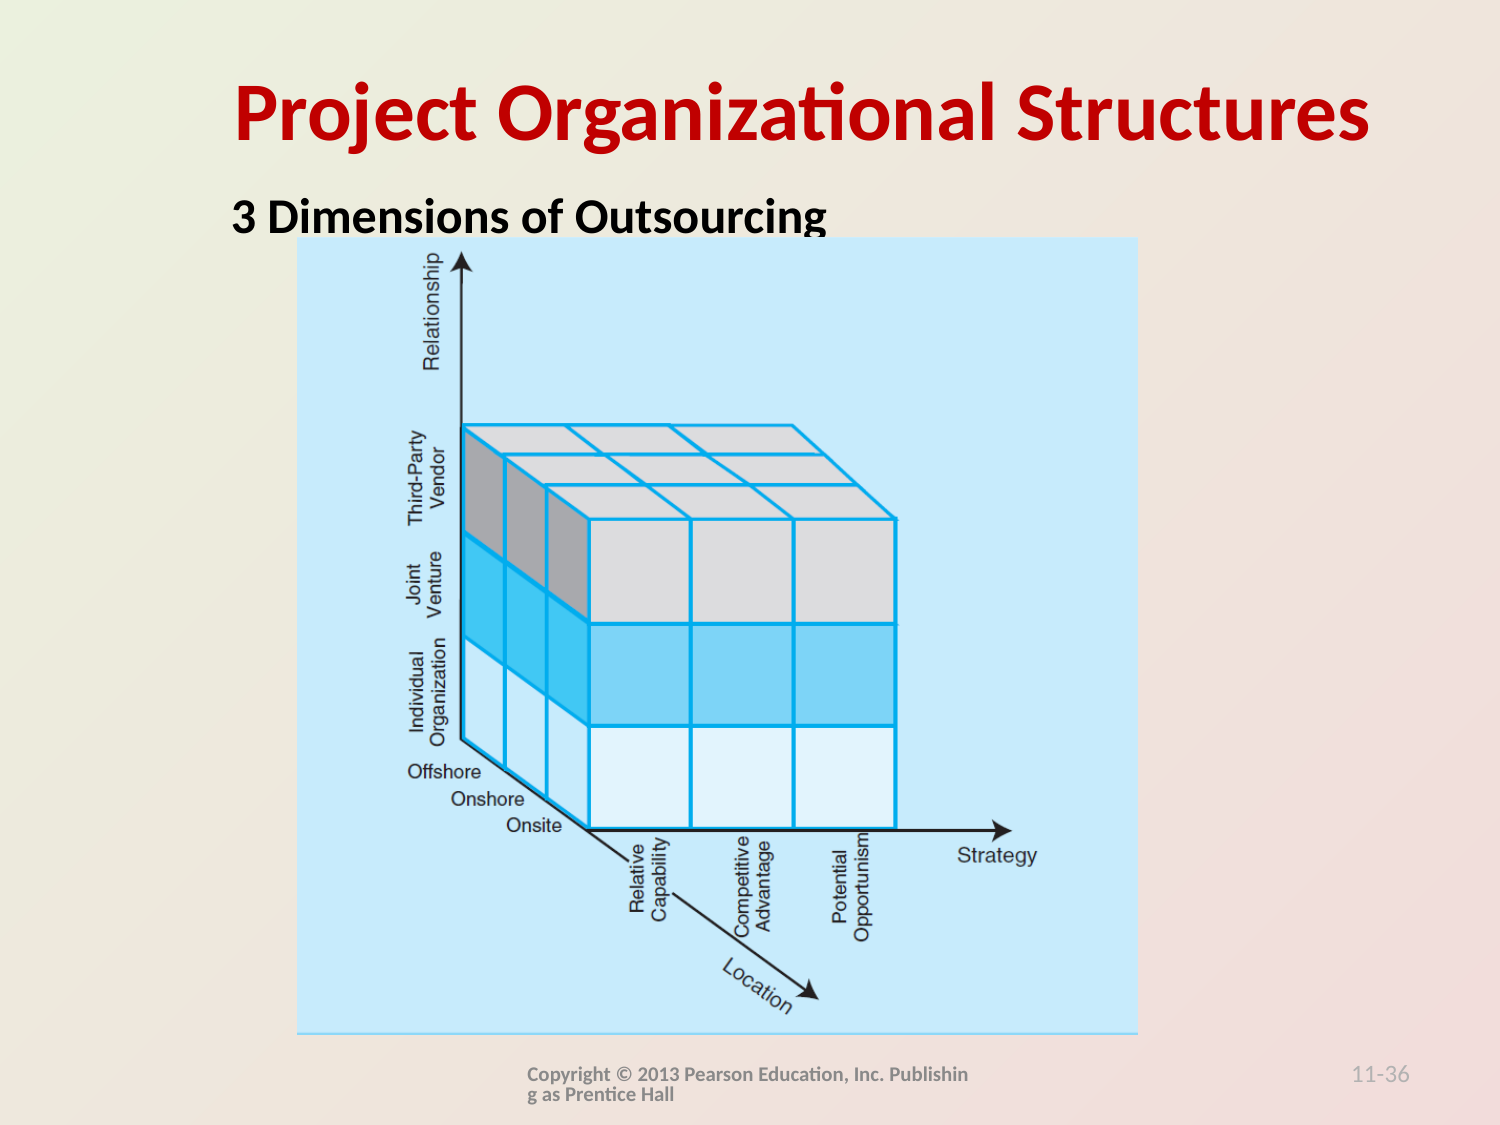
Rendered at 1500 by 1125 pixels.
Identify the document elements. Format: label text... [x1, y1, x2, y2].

footer Copyright © 2013 Pearson Education, Inc. Publishing as Prentice Hall [512, 1043, 988, 1103]
picture [297, 237, 1138, 1035]
slide_number 11-36 [1074, 1042, 1425, 1103]
list 3 Dimensions of Outsourcing [215, 175, 861, 232]
